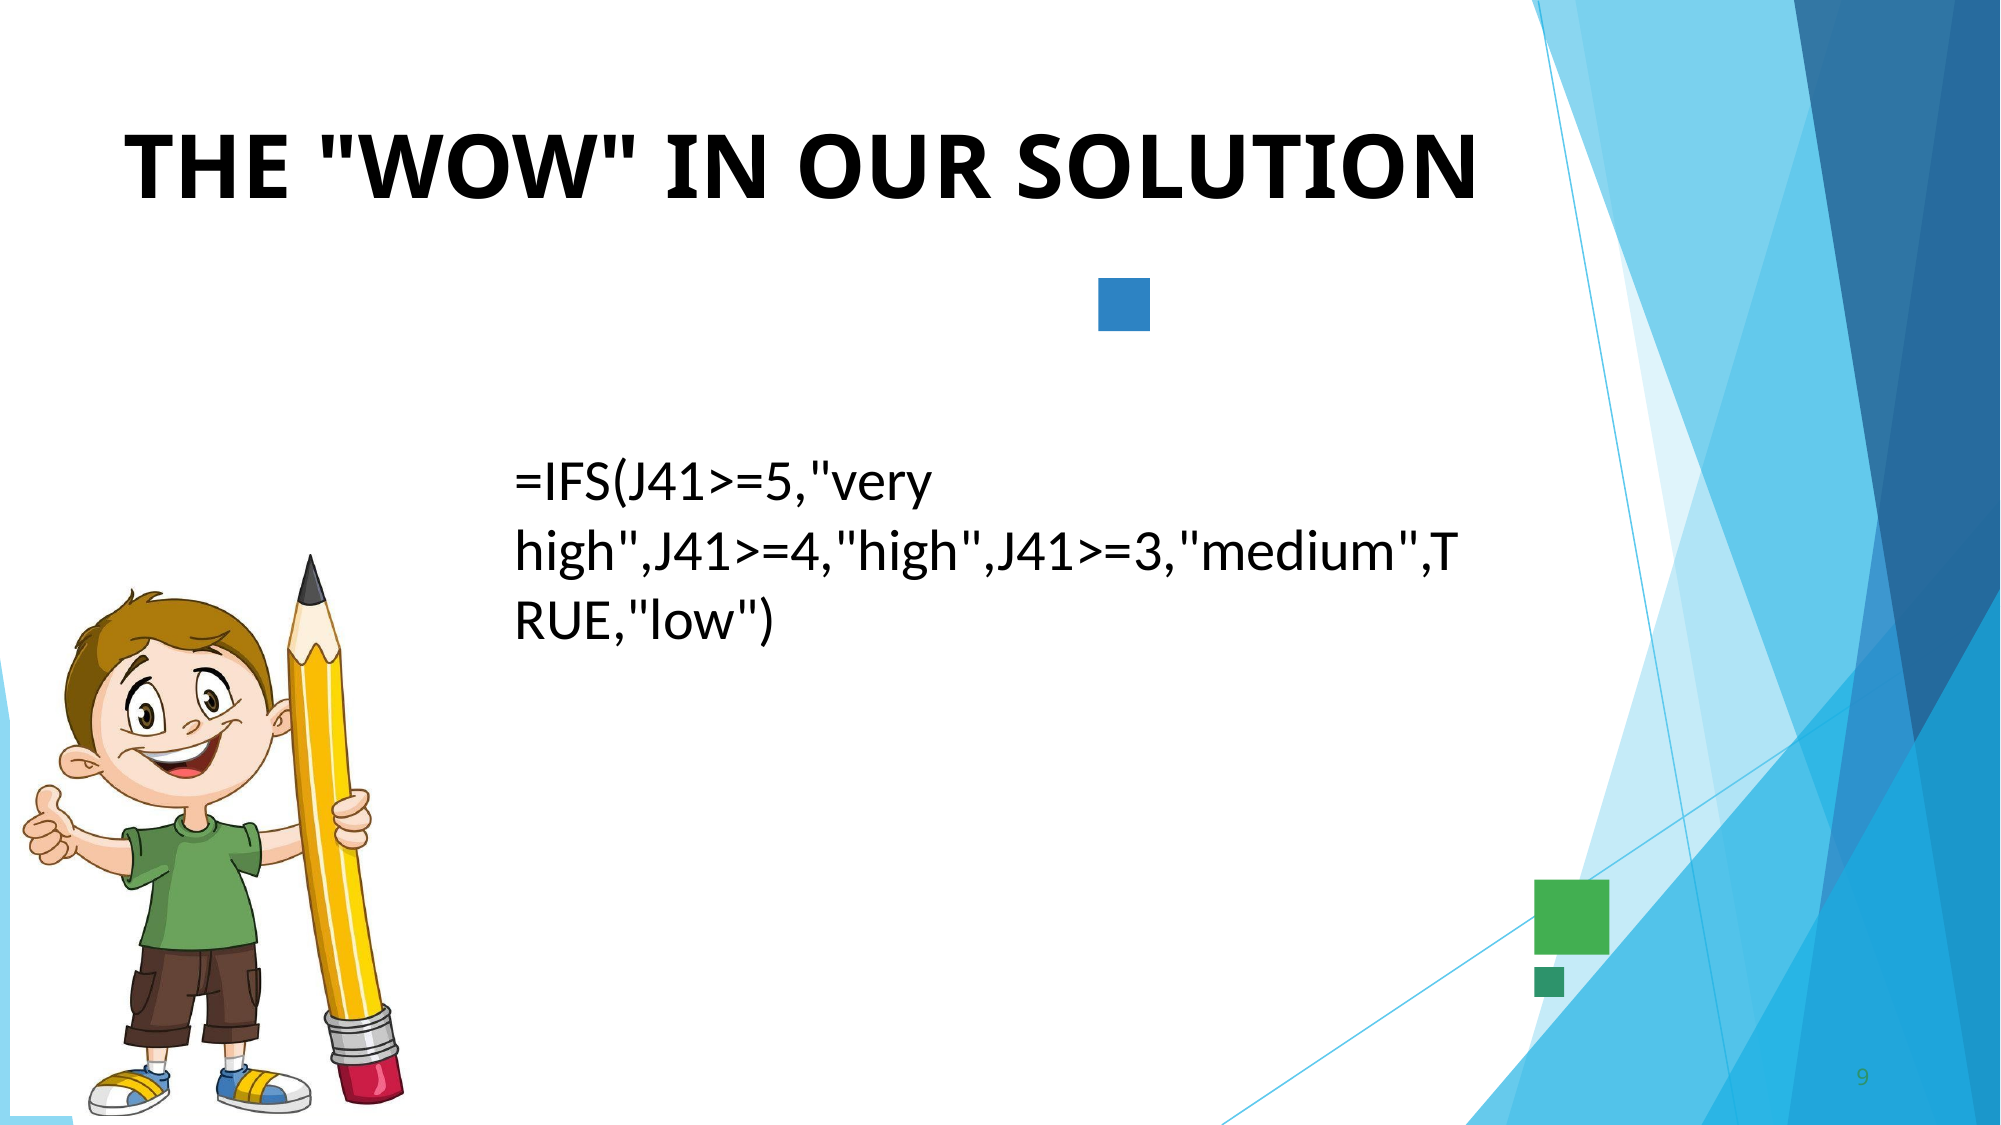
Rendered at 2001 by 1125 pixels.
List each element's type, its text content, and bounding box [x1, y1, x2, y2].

text_box =IFS(J41>=5,"very high",J41>=4,"high",J41>=3,"medium",TRUE,"low") [500, 434, 1500, 616]
text_box [349, 386, 1750, 471]
text_box [1849, 1061, 1888, 1095]
title THE "WOW" IN OUR SOLUTION [121, 107, 1513, 298]
text_box [1098, 298, 1150, 332]
text_box [1534, 967, 1565, 997]
text_box [1534, 879, 1610, 955]
picture [10, 554, 416, 1116]
